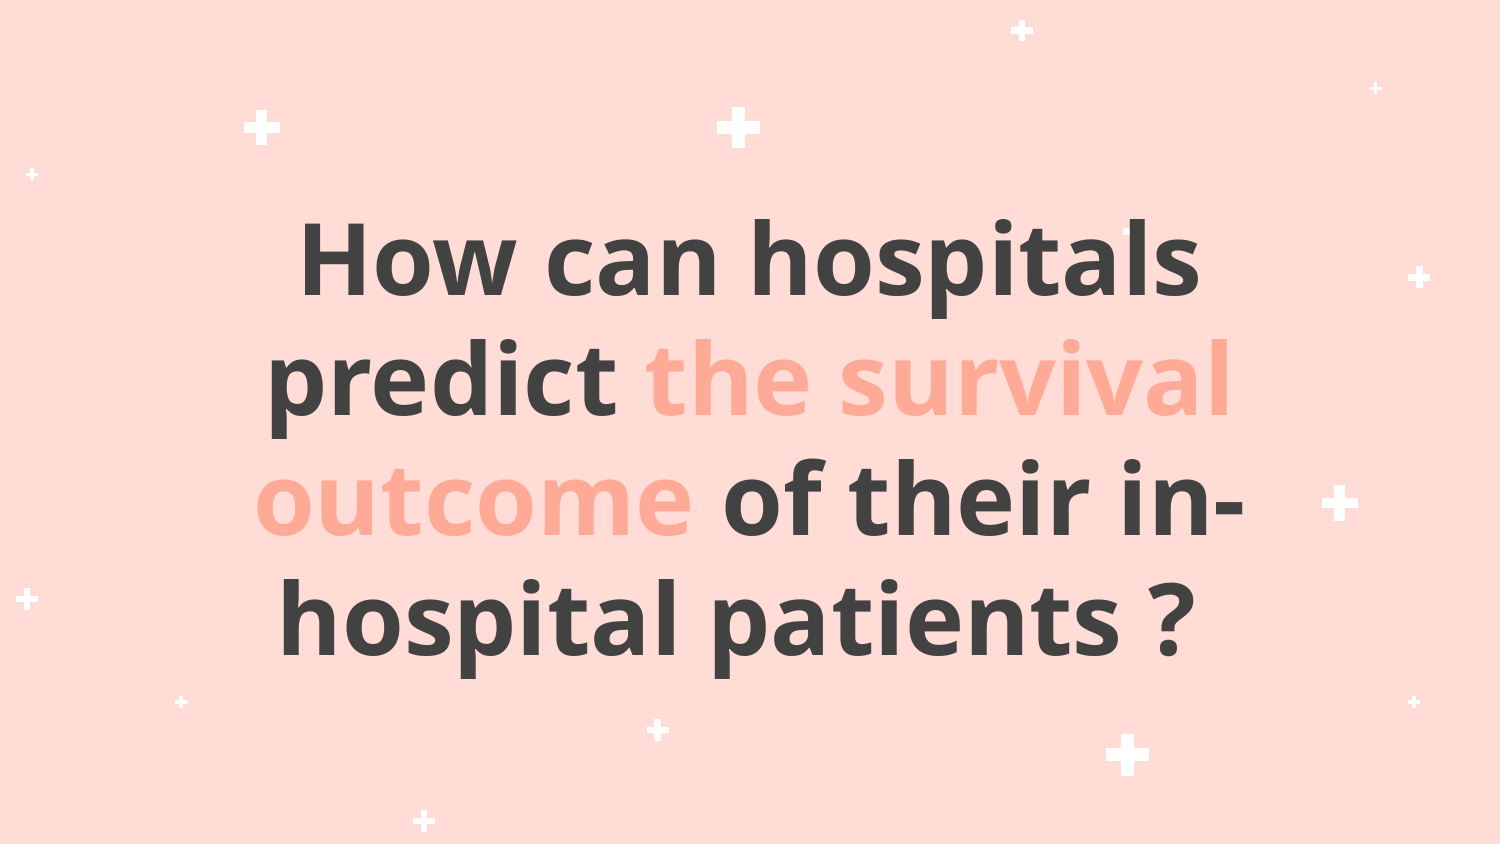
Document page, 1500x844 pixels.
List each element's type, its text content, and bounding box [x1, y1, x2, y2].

title How can hospitals predict the survival outcome of their in-hospital patients ? [162, 219, 1338, 651]
